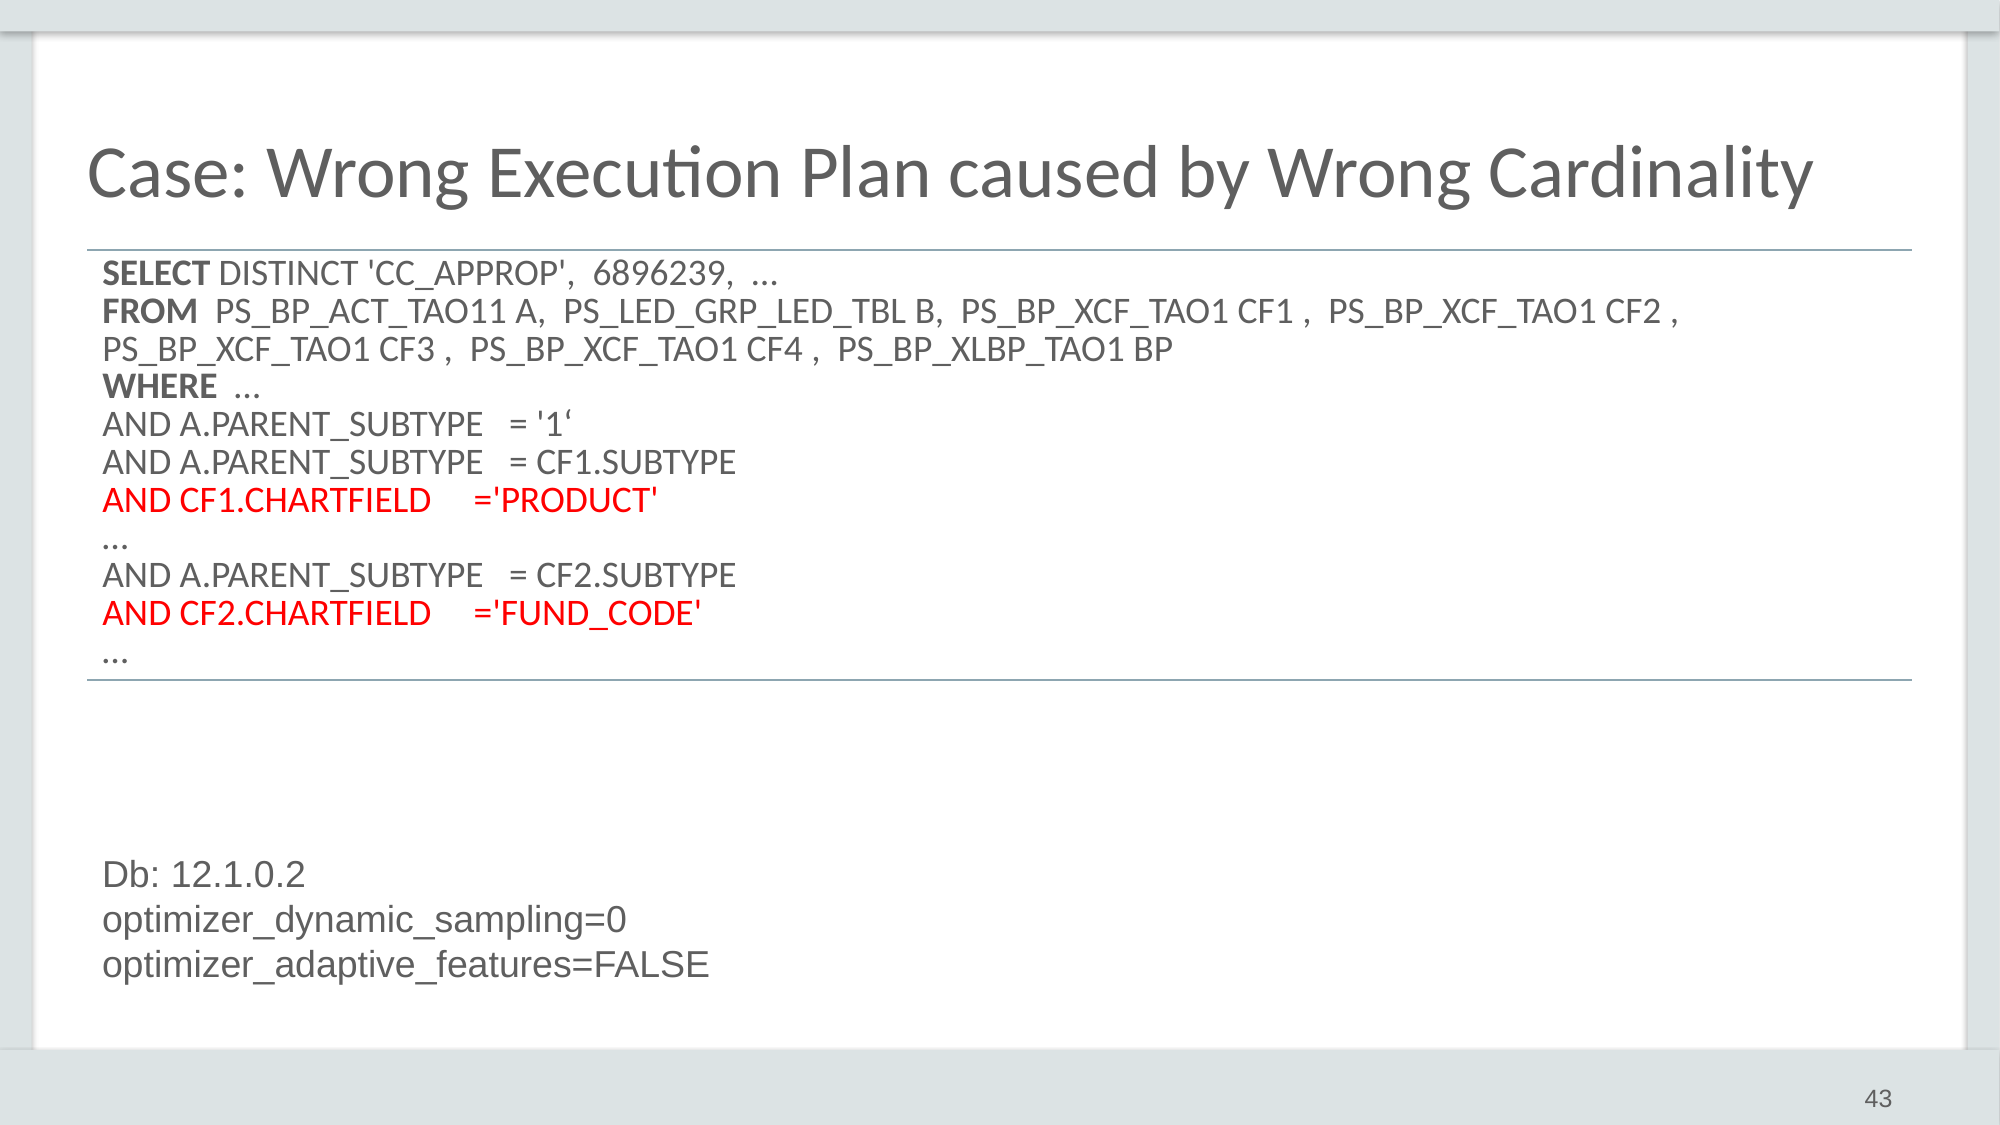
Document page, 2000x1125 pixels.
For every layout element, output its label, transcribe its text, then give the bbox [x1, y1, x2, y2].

title Case: Wrong Execution Plan caused by Wrong Cardinality [86, 66, 1913, 213]
text_box Db: 12.1.0.2 optimizer_dynamic_sampling=0 optimizer_adaptive_features=FALSE [87, 842, 1087, 993]
table_header SELECT DISTINCT 'CC_APPROP', 6896239, … FROM PS_BP_ACT_TAO11 A, PS_LED_GRP_LED_TBL B, PS_BP_XCF_TAO1 CF1 , PS_BP_XCF_TAO1 CF2 , PS_BP_XCF_TAO1 CF3 , PS_BP_XCF_TAO1 CF4 , PS_BP_XLBP_TAO1 BP WHERE … AND A.PARENT_SUBTYPE = '1‘ AND A.PARENT_SUBTYPE = CF1.SUBTYPE AND CF1.CHARTFIELD ='PRODUCT' … AND A.PARENT_SUBTYPE = CF2.SUBTYPE AND CF2.CHARTFIELD ='FUND_CODE' … [87, 251, 1912, 679]
slide_number 43 [1849, 1075, 1913, 1106]
